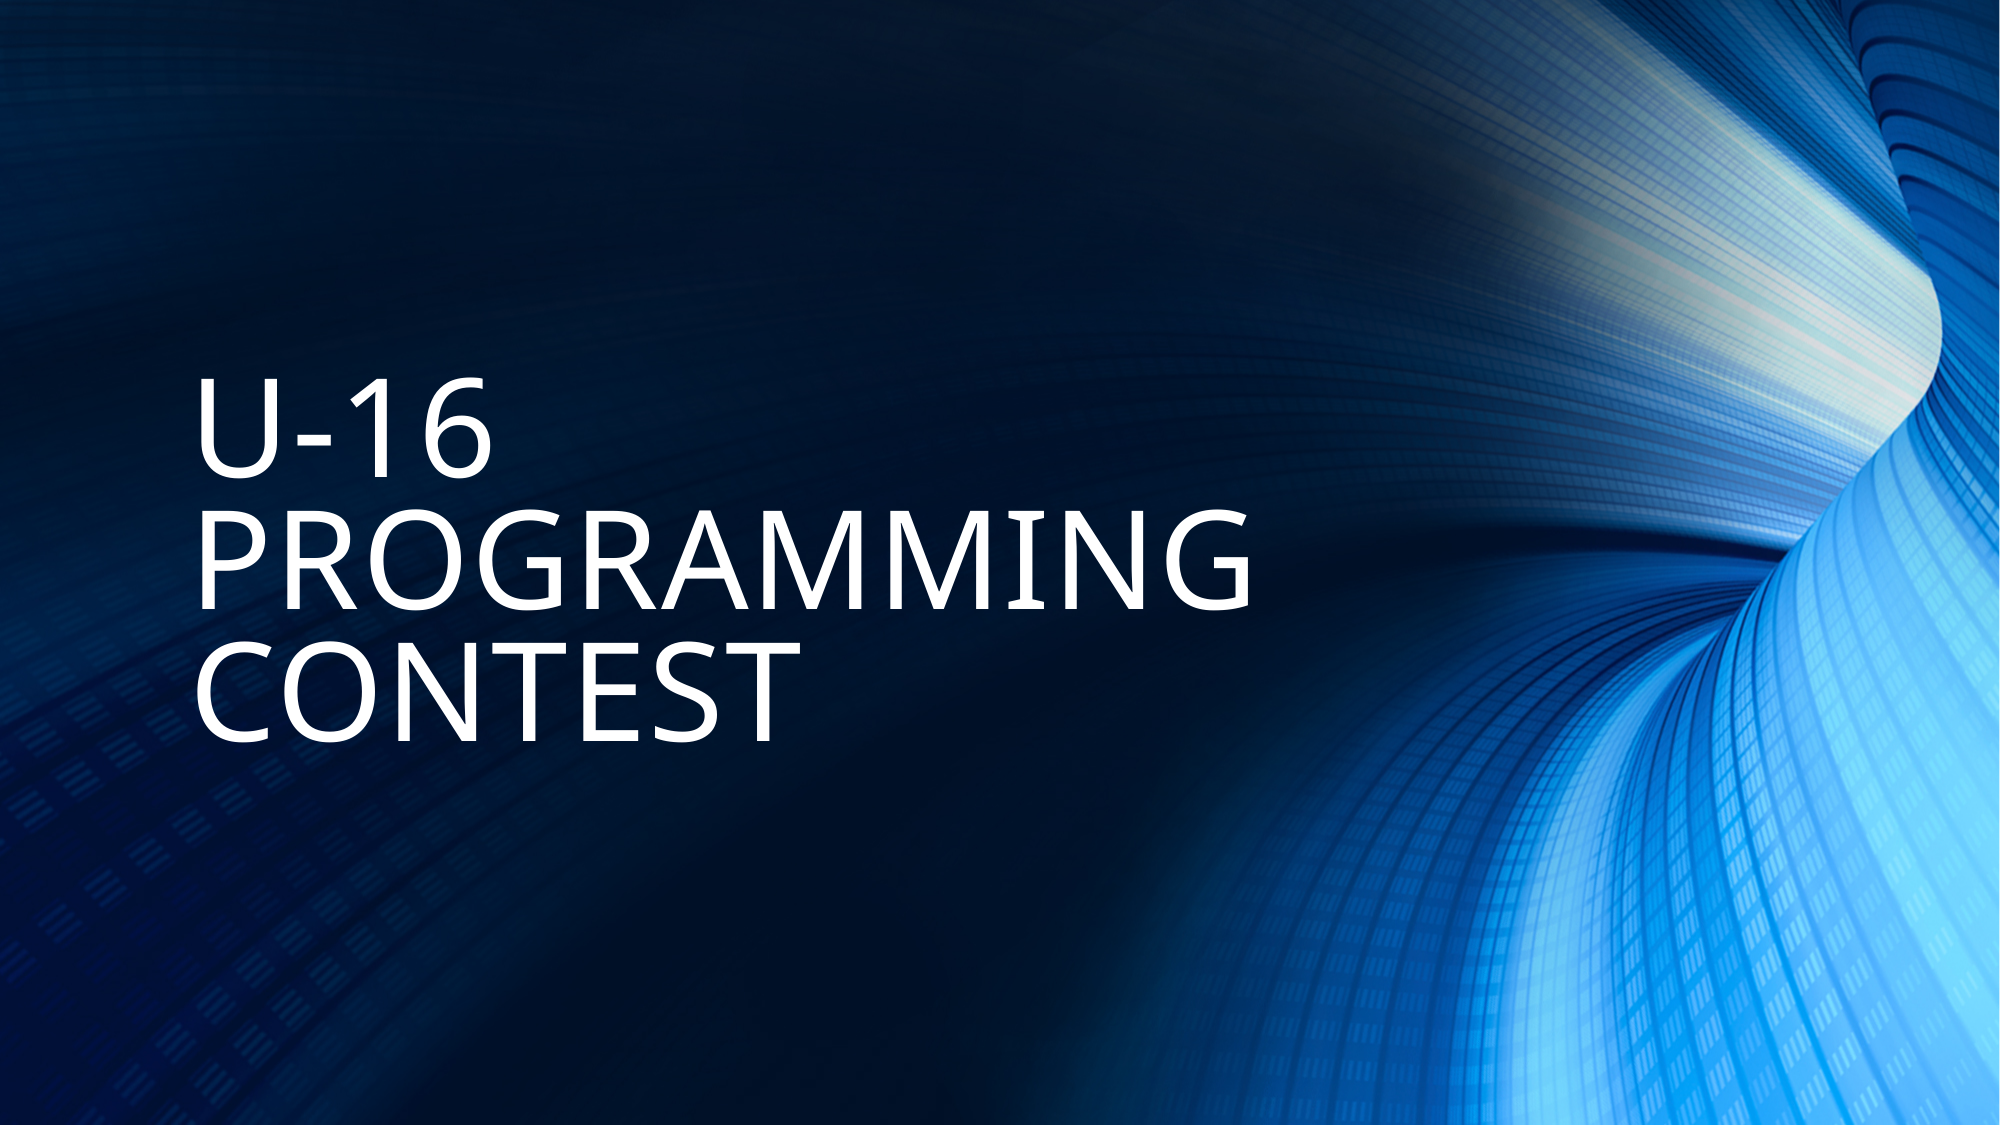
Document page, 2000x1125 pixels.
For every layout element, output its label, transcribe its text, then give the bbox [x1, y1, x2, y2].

picture [0, 0, 2000, 1125]
title U-16 PROGRAMMING CONTEST [174, 299, 1525, 775]
